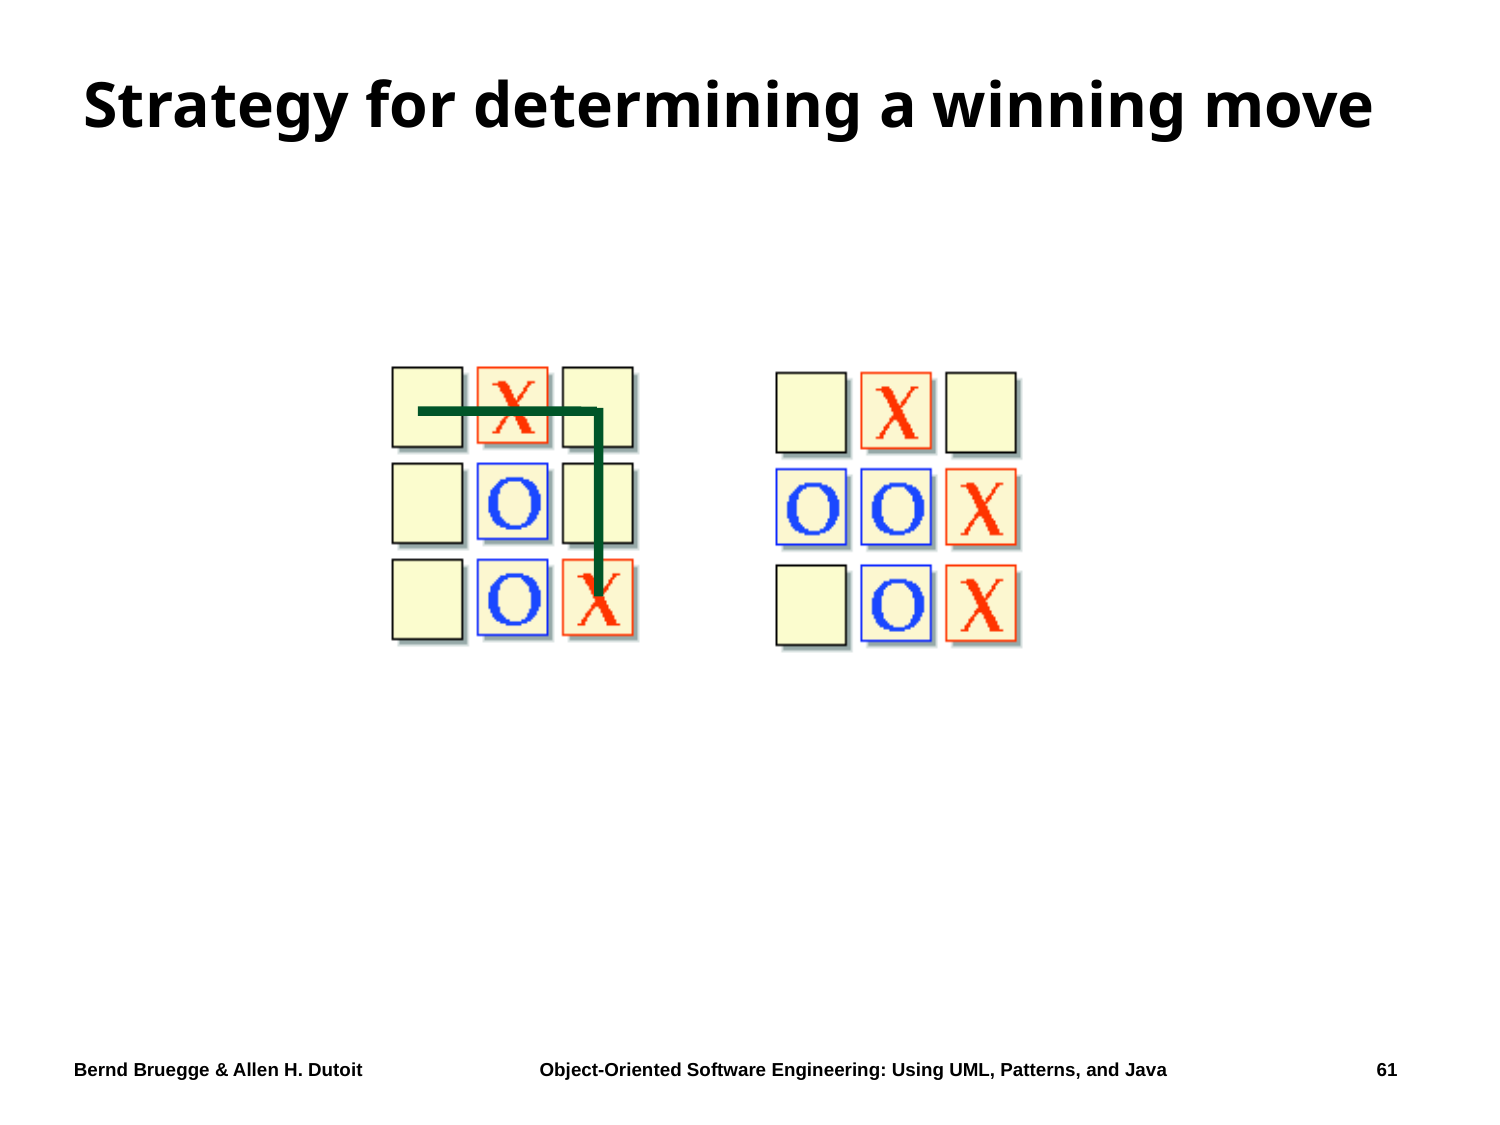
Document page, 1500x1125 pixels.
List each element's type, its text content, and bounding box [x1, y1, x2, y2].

title Strategy for determining a winning move [68, 36, 1407, 179]
text_box [246, 1032, 277, 1094]
picture [365, 342, 667, 671]
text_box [417, 407, 599, 597]
picture [749, 318, 1075, 678]
